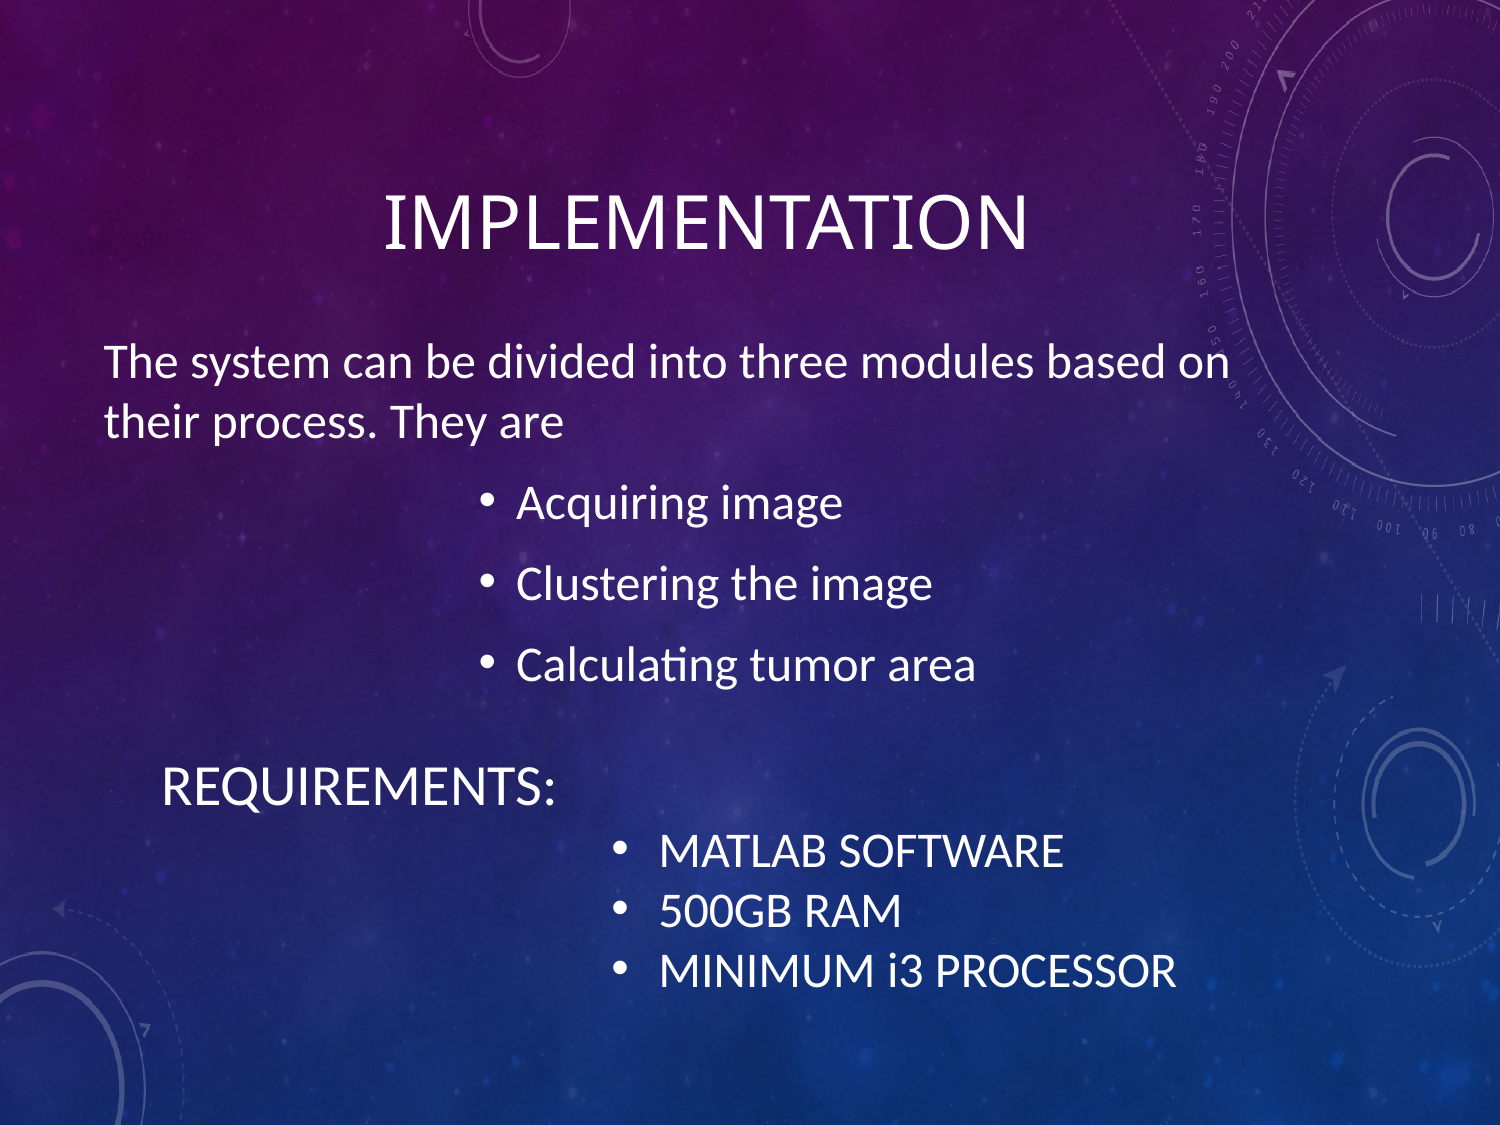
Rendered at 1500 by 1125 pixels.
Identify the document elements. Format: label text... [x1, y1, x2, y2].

text_box REQUIREMENTS: MATLAB SOFTWARE 500GB RAM MINIMUM i3 PROCESSOR [146, 739, 1364, 1050]
title implementation [84, 99, 1331, 339]
list The system can be divided into three modules based on their process. They are Acquiring image Clustering the image Calculating tumor area [88, 243, 1335, 843]
picture [0, 0, 1500, 1125]
